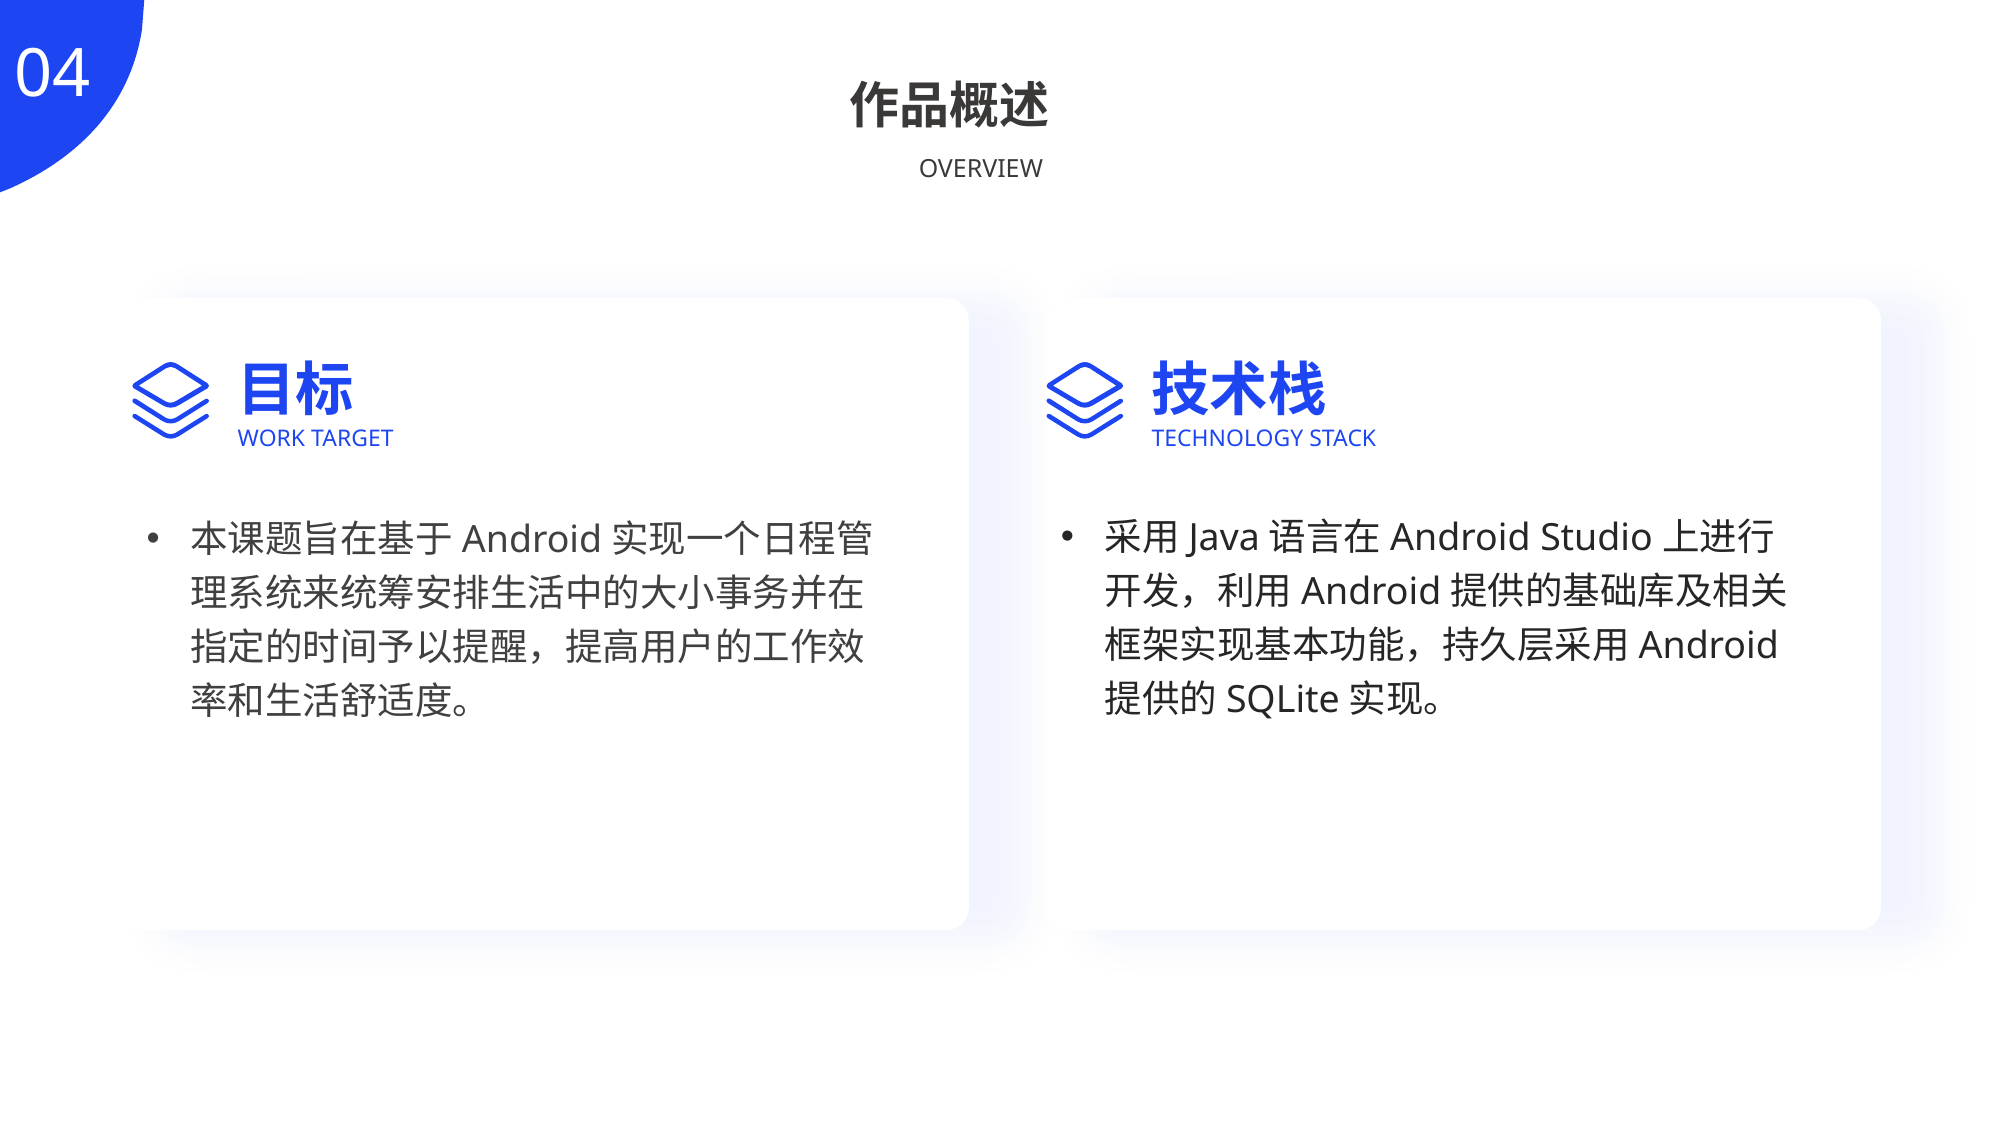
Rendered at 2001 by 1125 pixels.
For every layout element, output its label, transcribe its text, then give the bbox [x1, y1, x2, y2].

text_box [131, 397, 211, 425]
text_box [131, 361, 211, 409]
text_box [1045, 412, 1125, 440]
text_box WORK TARGET [237, 423, 483, 458]
text_box [1045, 397, 1125, 425]
text_box 目标 [237, 351, 483, 423]
text_box 采用Java语言在Android Studio上进行开发，利用Android提供的基础库及相关框架实现基本功能，持久层采用Android提供的SQLite实现。 [1045, 496, 1827, 1011]
text_box 本课题旨在基于Android实现一个日程管理系统来统筹安排生活中的大小事务并在指定的时间予以提醒，提高用户的工作效率和生活舒适度。 [131, 498, 913, 1012]
text_box [117, 297, 970, 932]
text_box TECHNOLOGY STACK [1151, 423, 1398, 458]
text_box 技术栈 [1151, 351, 1398, 423]
text_box [1044, 297, 1883, 932]
text_box [1045, 361, 1125, 409]
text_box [834, 72, 1166, 191]
text_box [131, 412, 211, 440]
text_box 04 [0, 22, 106, 118]
